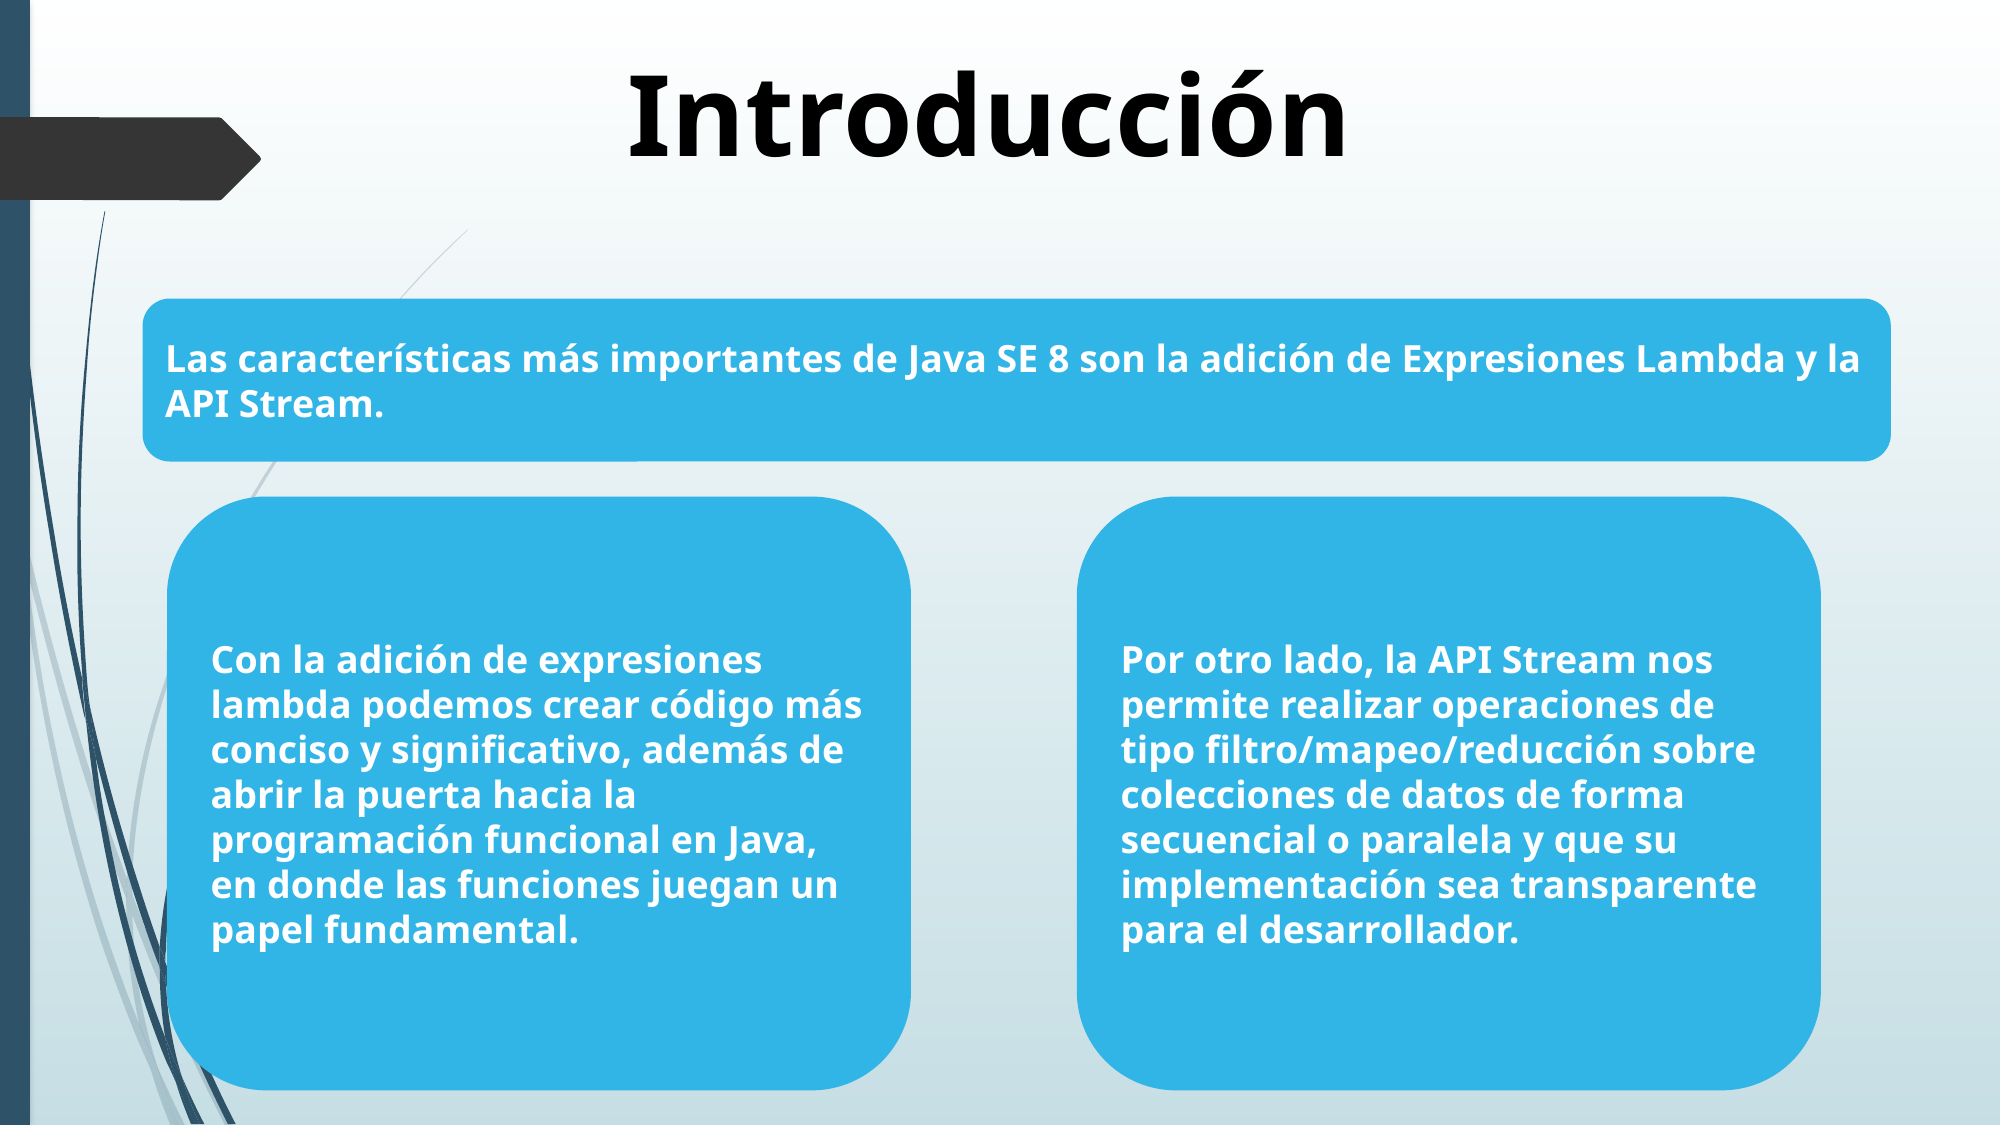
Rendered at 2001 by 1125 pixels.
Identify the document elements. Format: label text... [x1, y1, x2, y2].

text_box Con la adición de expresiones lambda podemos crear código más conciso y significativo, además de abrir la puerta hacia la programación funcional en Java, en donde las funciones juegan un papel fundamental. [166, 496, 911, 1091]
text_box Las características más importantes de Java SE 8 son la adición de Expresiones Lambda y la API Stream. [142, 298, 1891, 462]
text_box Por otro lado, la API Stream nos permite realizar operaciones de tipo filtro/mapeo/reducción sobre colecciones de datos de forma secuencial o paralela y que su implementación sea transparente para el desarrollador. [1076, 496, 1821, 1091]
text_box Introducción [612, 36, 1367, 187]
